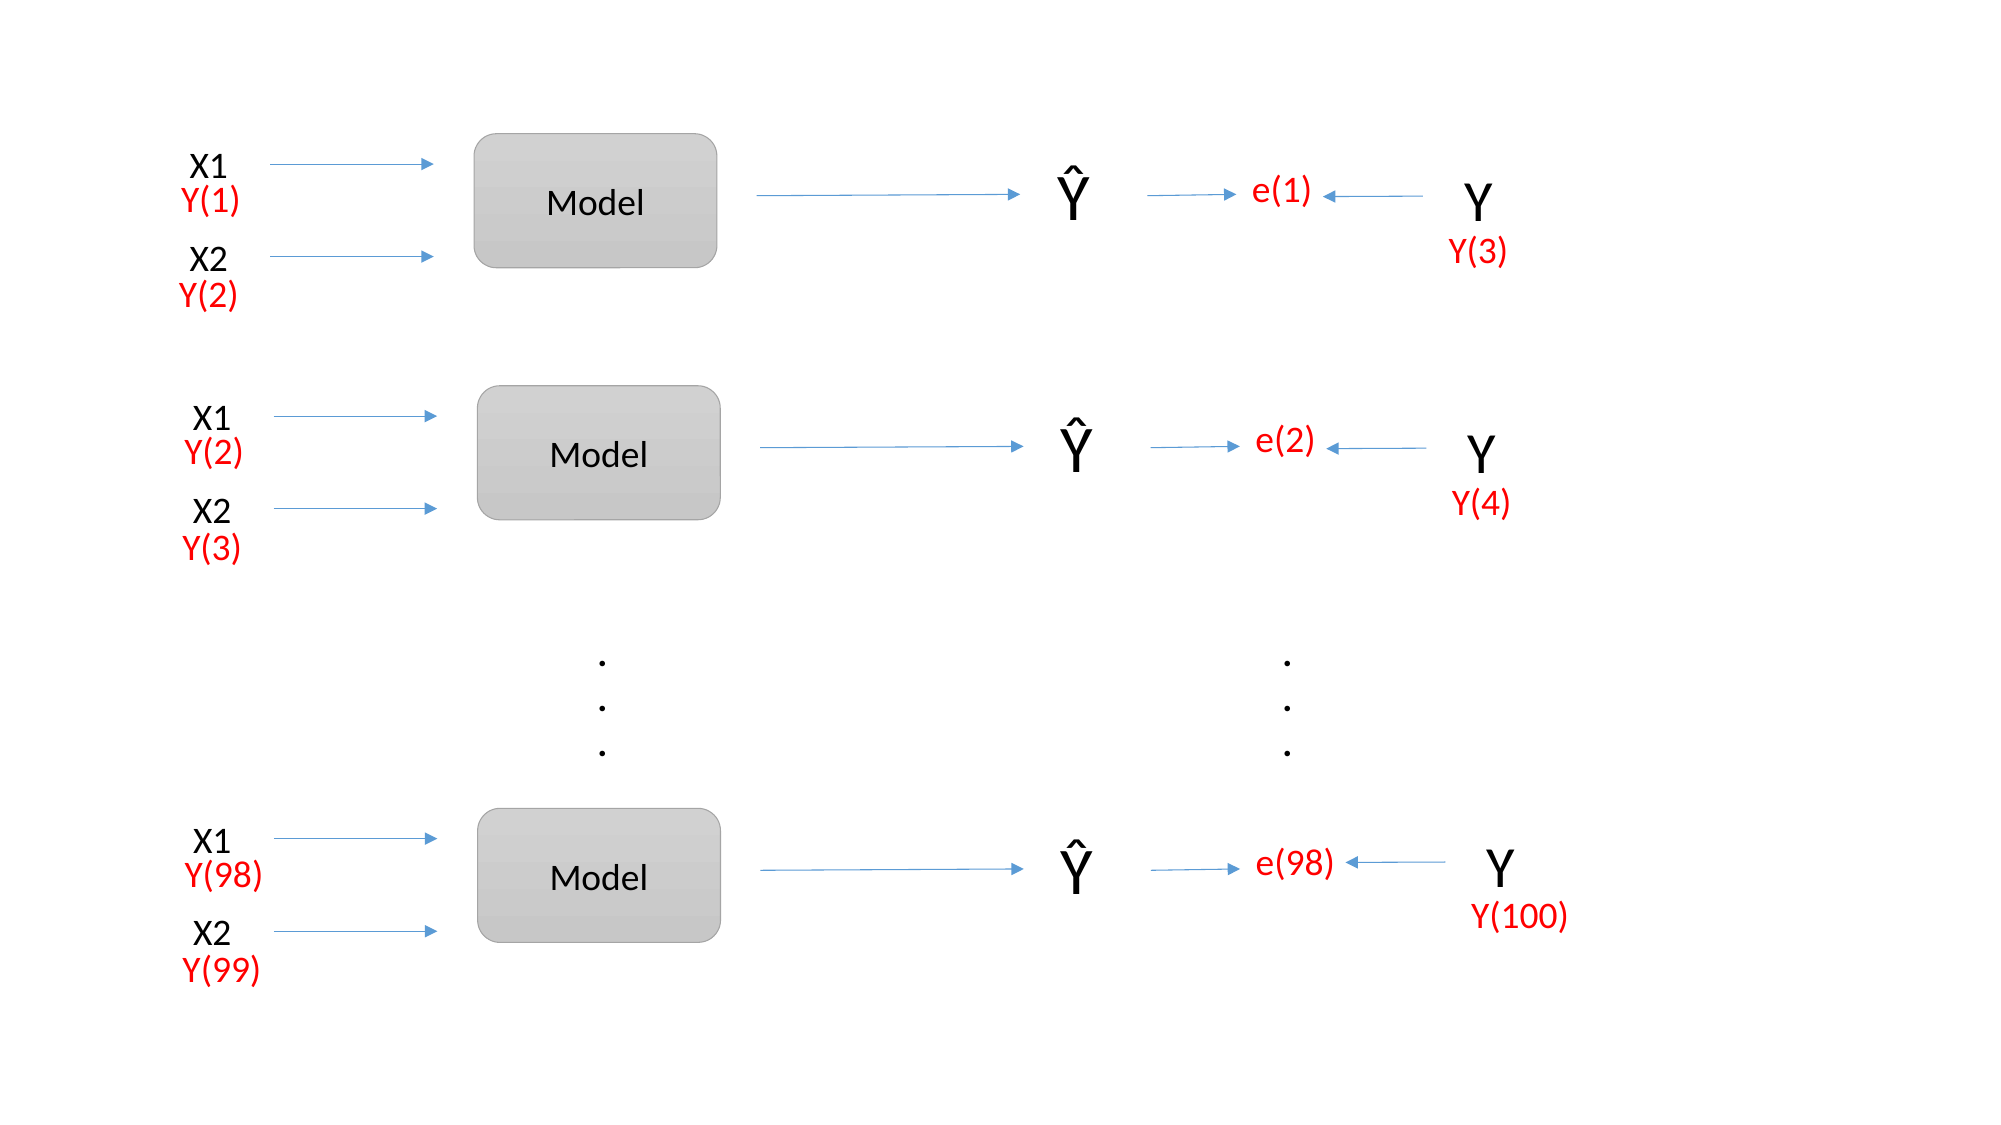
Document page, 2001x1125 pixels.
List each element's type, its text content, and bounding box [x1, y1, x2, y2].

text_box Y [1471, 821, 1531, 907]
text_box Ŷ [1045, 398, 1108, 494]
text_box Y(98) [169, 842, 279, 903]
text_box Model [476, 385, 721, 521]
text_box Ŷ [1042, 146, 1105, 242]
text_box e(1) [1237, 157, 1328, 218]
text_box X2 [178, 480, 247, 515]
text_box X2 [178, 903, 247, 937]
text_box e(98) [1240, 830, 1350, 891]
text_box Model [473, 133, 718, 269]
text_box Y(2) [169, 420, 260, 480]
text_box Y [1452, 408, 1511, 493]
text_box Y [1449, 155, 1508, 241]
text_box X2 [174, 228, 243, 263]
text_box Y(2) [164, 263, 254, 323]
text_box Y(99) [167, 937, 277, 998]
text_box X1 [178, 808, 247, 842]
text_box Ŷ [1045, 820, 1109, 916]
text_box Y(100) [1456, 884, 1584, 944]
text_box e(2) [1240, 407, 1331, 468]
text_box X1 [174, 133, 243, 168]
text_box Y(3) [1433, 218, 1524, 278]
text_box Y(4) [1437, 470, 1527, 530]
text_box . . . [582, 621, 664, 807]
text_box . . . [1267, 621, 1349, 830]
text_box Model [477, 807, 722, 943]
text_box Y(1) [166, 168, 256, 228]
text_box X1 [178, 385, 247, 420]
text_box Y(3) [167, 515, 257, 575]
